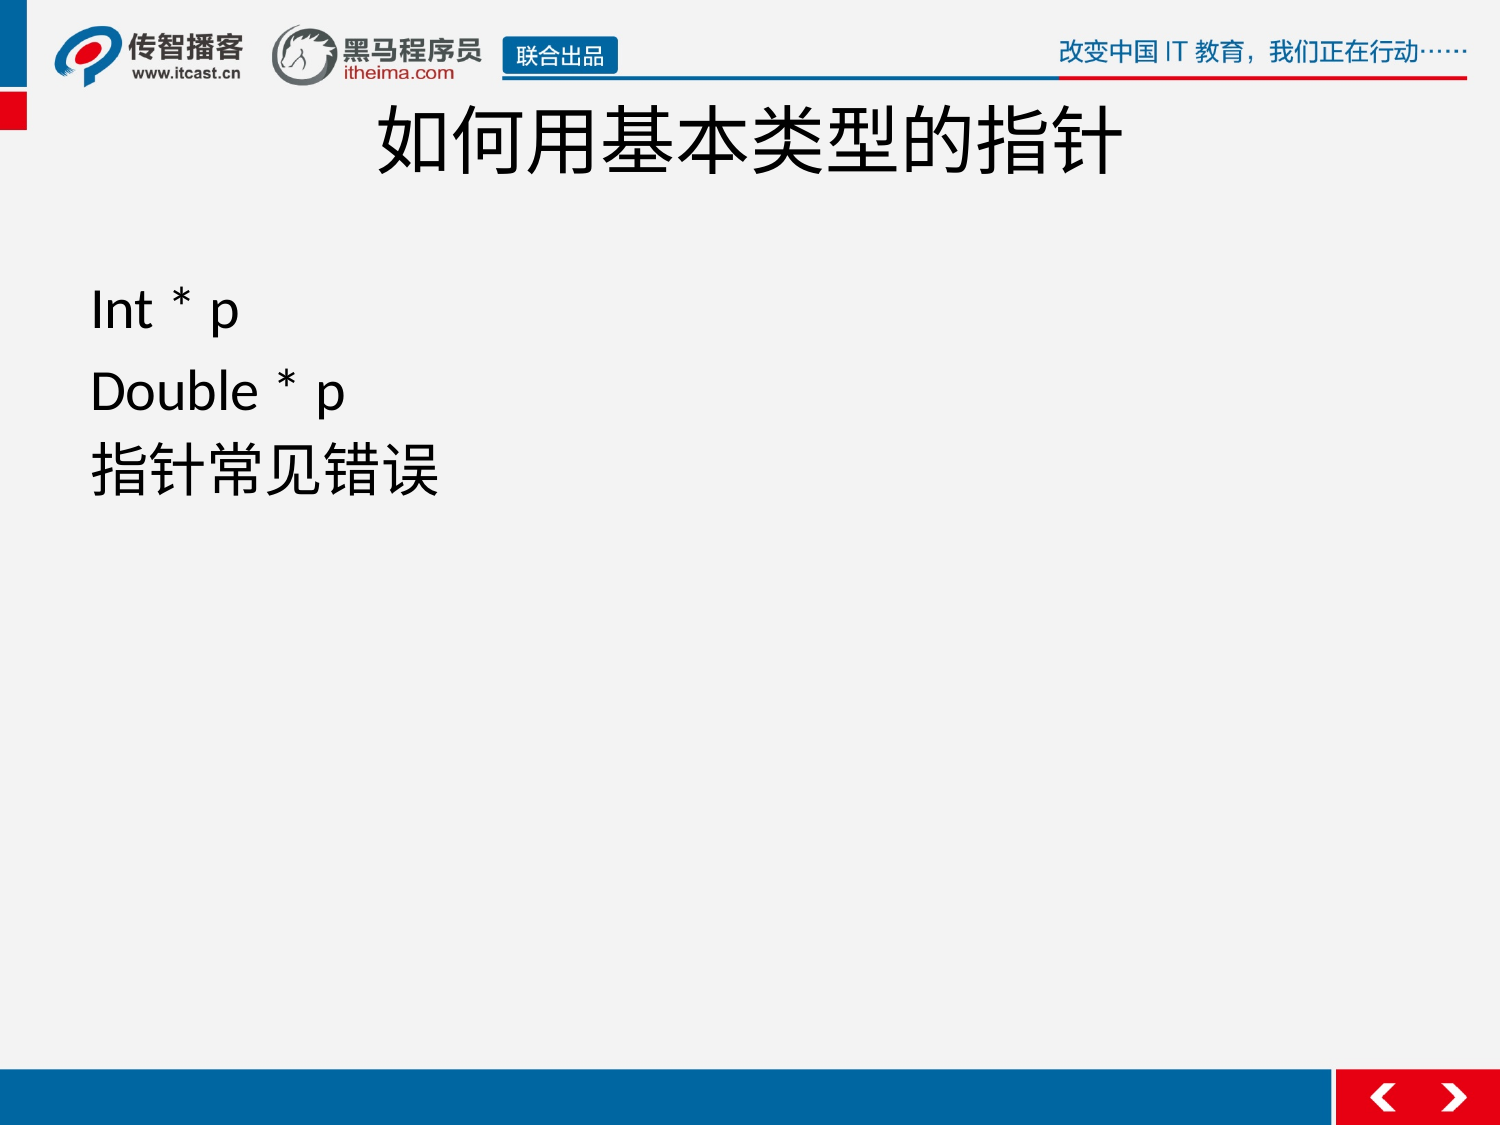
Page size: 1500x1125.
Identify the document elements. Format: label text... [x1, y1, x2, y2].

picture [0, 0, 1500, 1125]
list Int * p Double * p 指针常见错误 [75, 262, 1425, 1005]
title 如何用基本类型的指针 [75, 45, 1425, 233]
